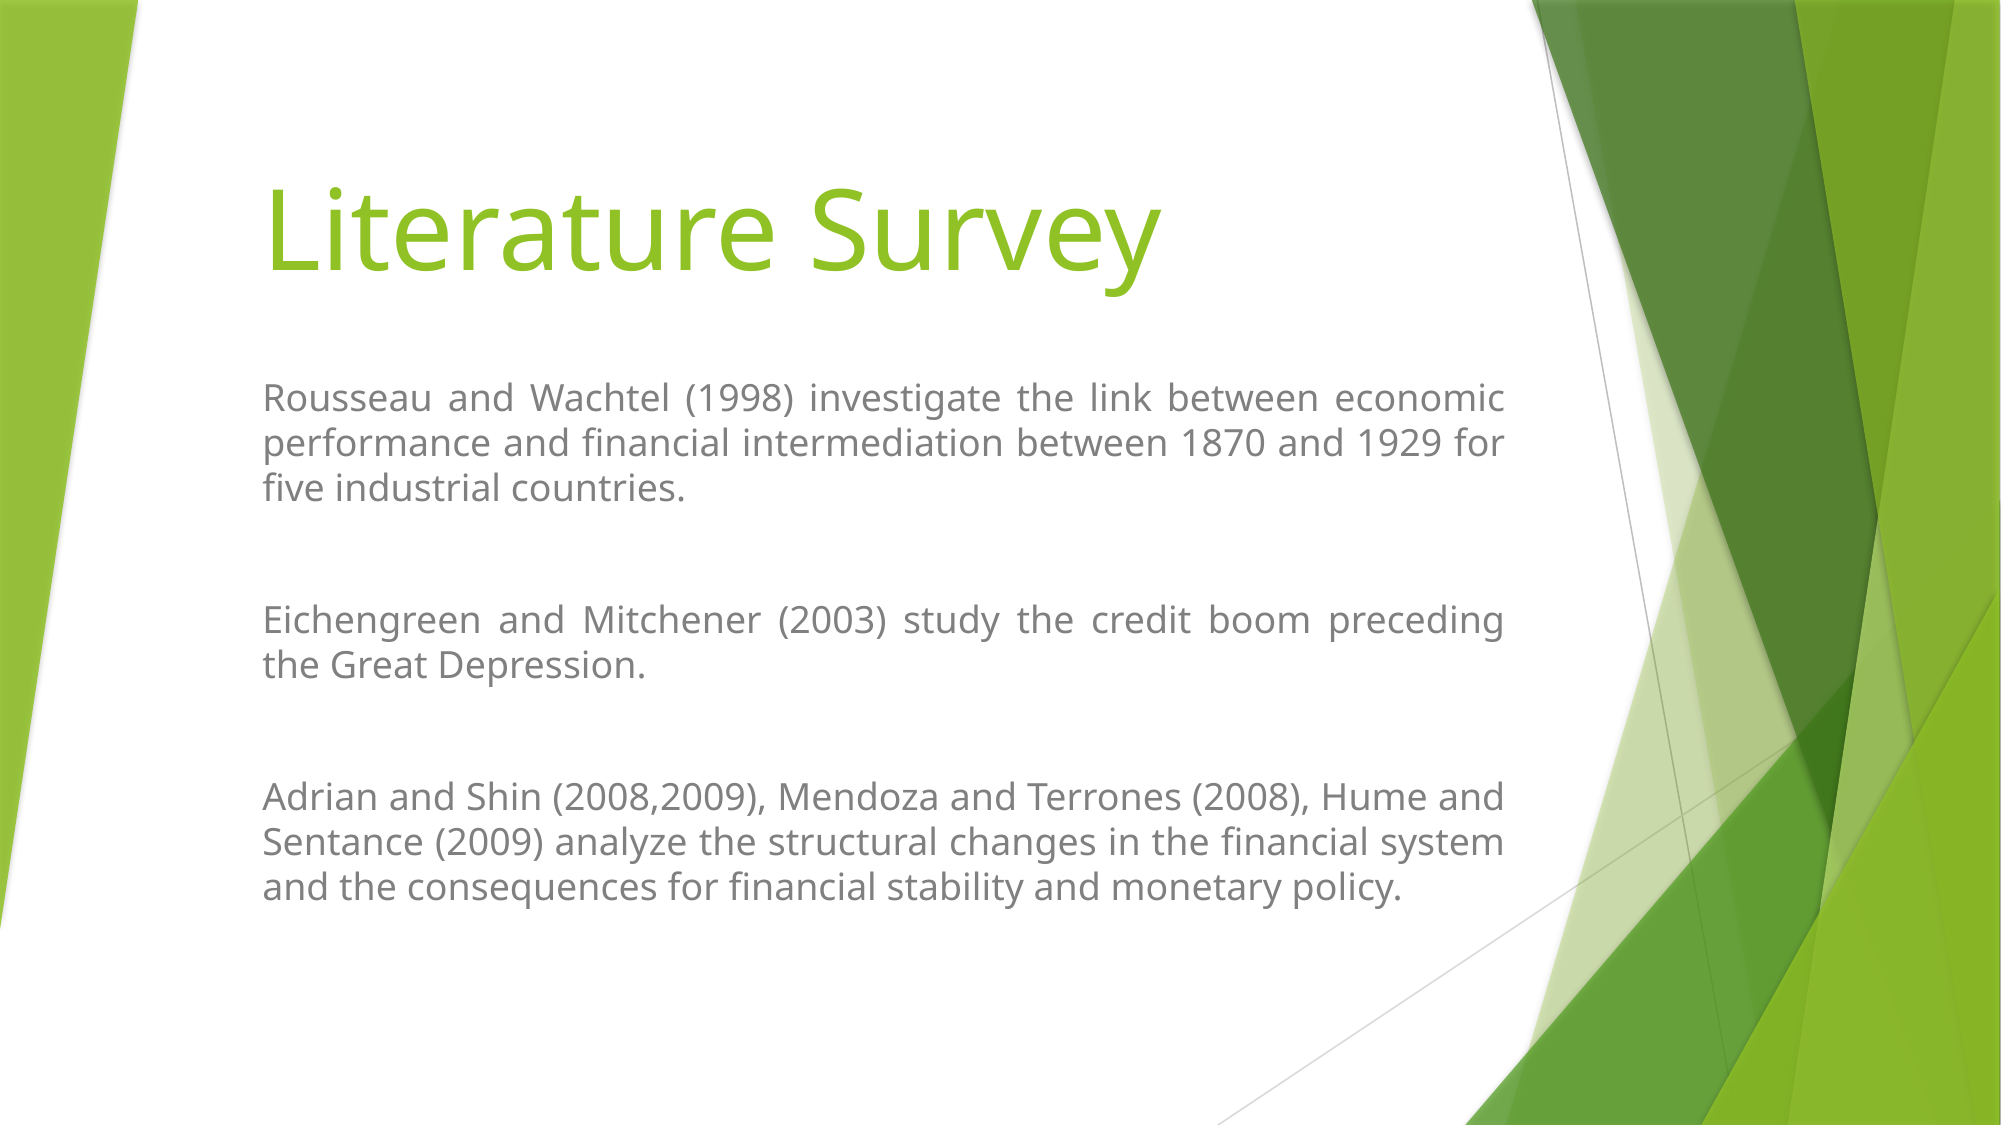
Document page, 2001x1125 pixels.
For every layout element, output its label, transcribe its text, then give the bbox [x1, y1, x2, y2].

subtitle Rousseau and Wachtel (1998) investigate the link between economic performance and financial intermediation between 1870 and 1929 for five industrial countries. Eichengreen and Mitchener (2003) study the credit boom preceding the Great Depression. Adrian and Shin (2008,2009), Mendoza and Terrones (2008), Hume and Sentance (2009) analyze the structural changes in the financial system and the consequences for financial stability and monetary policy. [247, 300, 1522, 981]
title Literature Survey [247, 30, 1522, 300]
